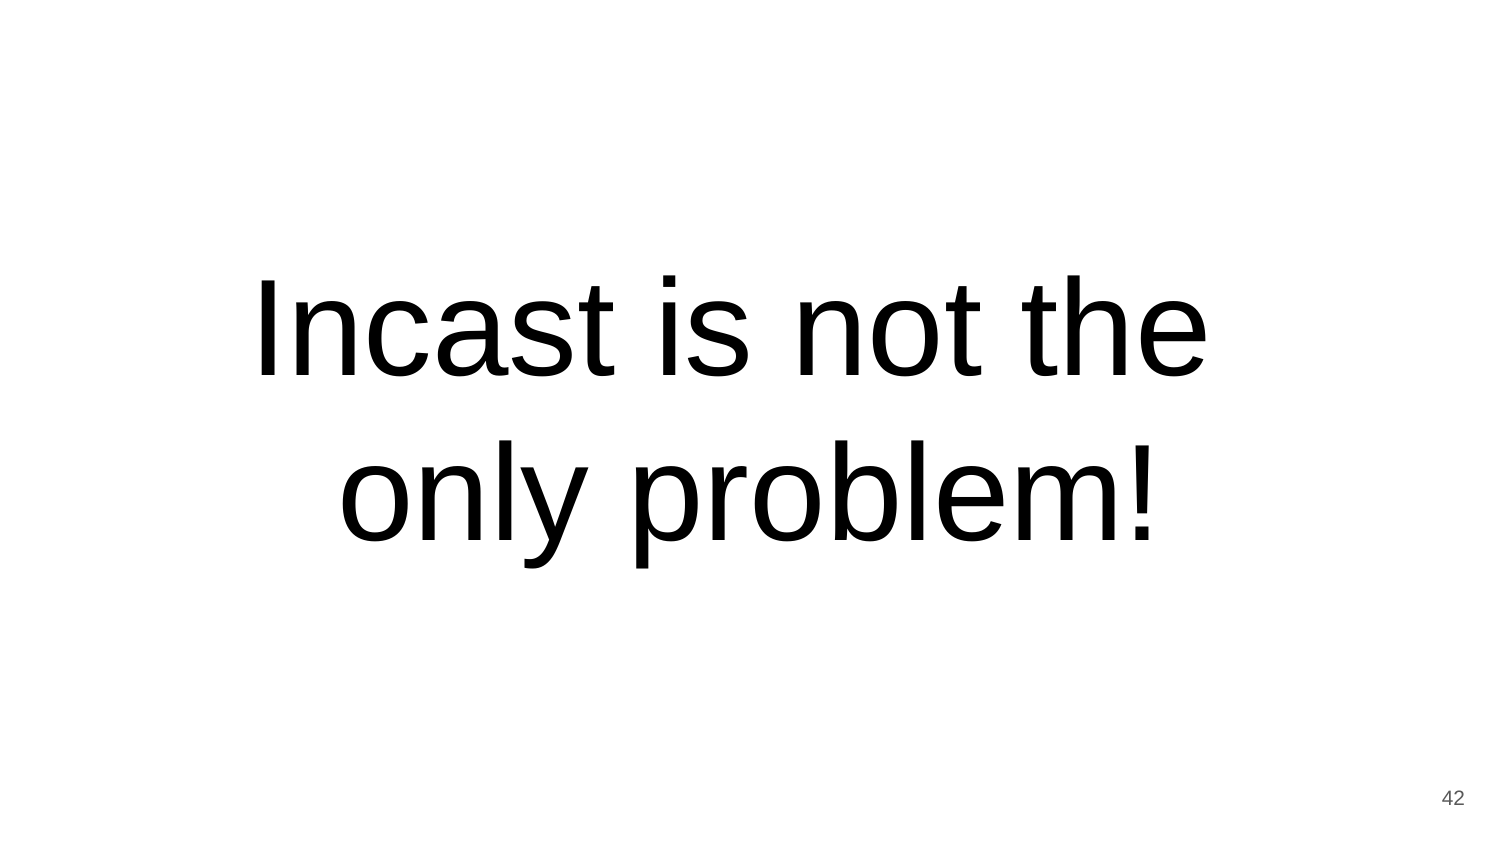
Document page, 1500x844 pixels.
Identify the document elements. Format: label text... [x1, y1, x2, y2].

slide_number 42 [1389, 764, 1480, 830]
title Incast is not the only problem! [51, 421, 1449, 583]
